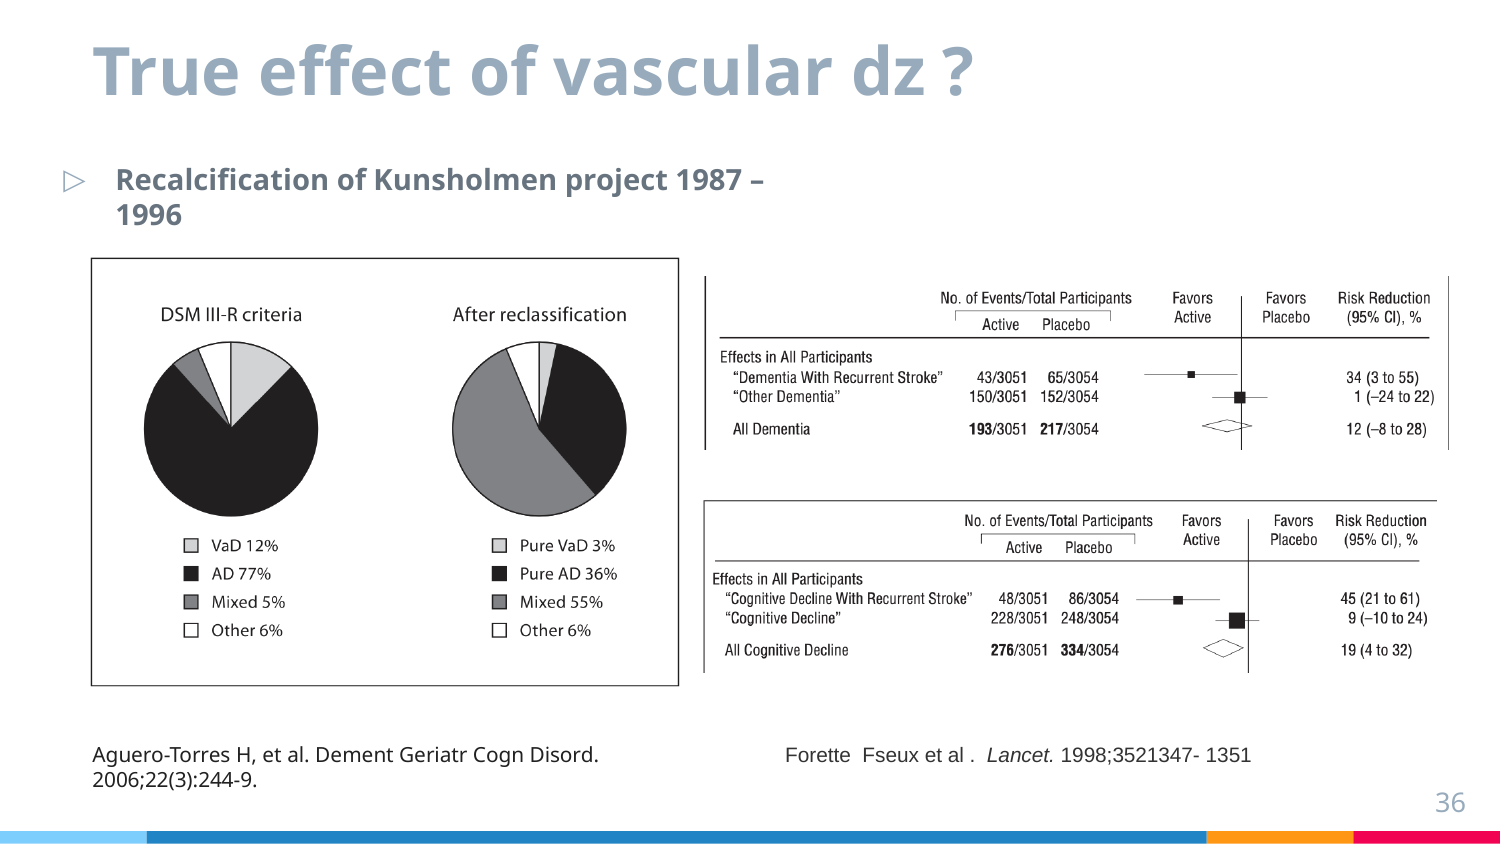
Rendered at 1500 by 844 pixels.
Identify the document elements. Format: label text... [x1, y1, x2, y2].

text_box Forette Fseux et al . Lancet. 1998;3521347- 1351 [770, 734, 1423, 800]
picture [77, 254, 681, 697]
slide_number 36 [1391, 770, 1482, 822]
picture [702, 275, 1449, 450]
list Recalcification of Kunsholmen project 1987 – 1996 [25, 146, 830, 822]
title True effect of vascular dz ? [77, 0, 1138, 124]
text_box Aguero-Torres H, et al. Dement Geriatr Cogn Disord. 2006;22(3):244-9. [77, 734, 730, 800]
picture [702, 498, 1437, 673]
